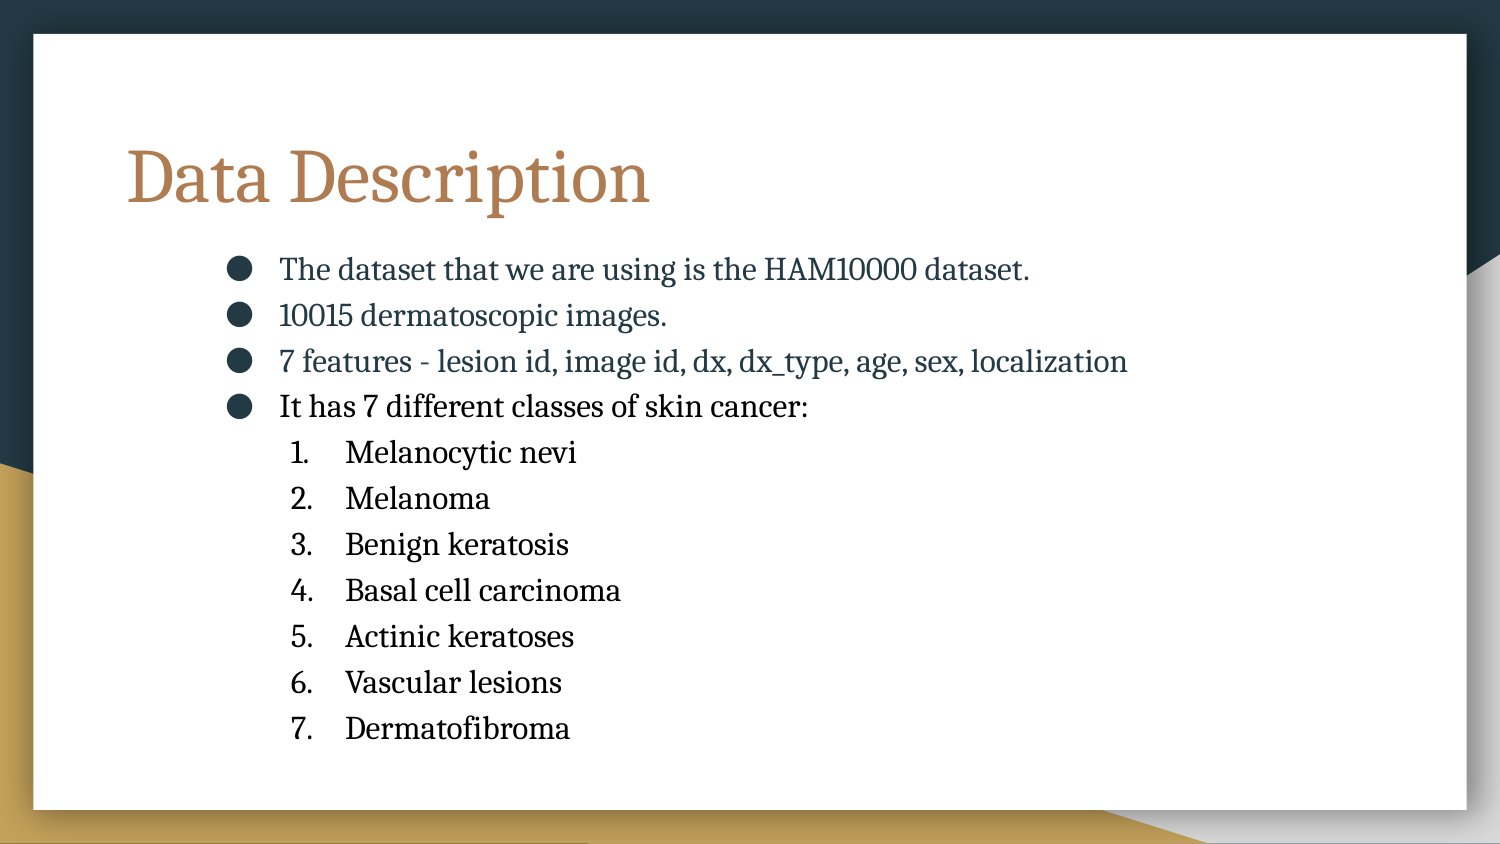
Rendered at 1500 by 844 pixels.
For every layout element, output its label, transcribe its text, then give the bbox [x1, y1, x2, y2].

title Data Description [110, 110, 930, 268]
list The dataset that we are using is the HAM10000 dataset. 10015 dermatoscopic images. 7 features - lesion id, image id, dx, dx_type, age, sex, localization It has 7 different classes of skin cancer: Melanocytic nevi Melanoma Benign keratosis Basal cell carcinoma Actinic keratoses Vascular lesions Dermatofibroma [189, 225, 1321, 790]
